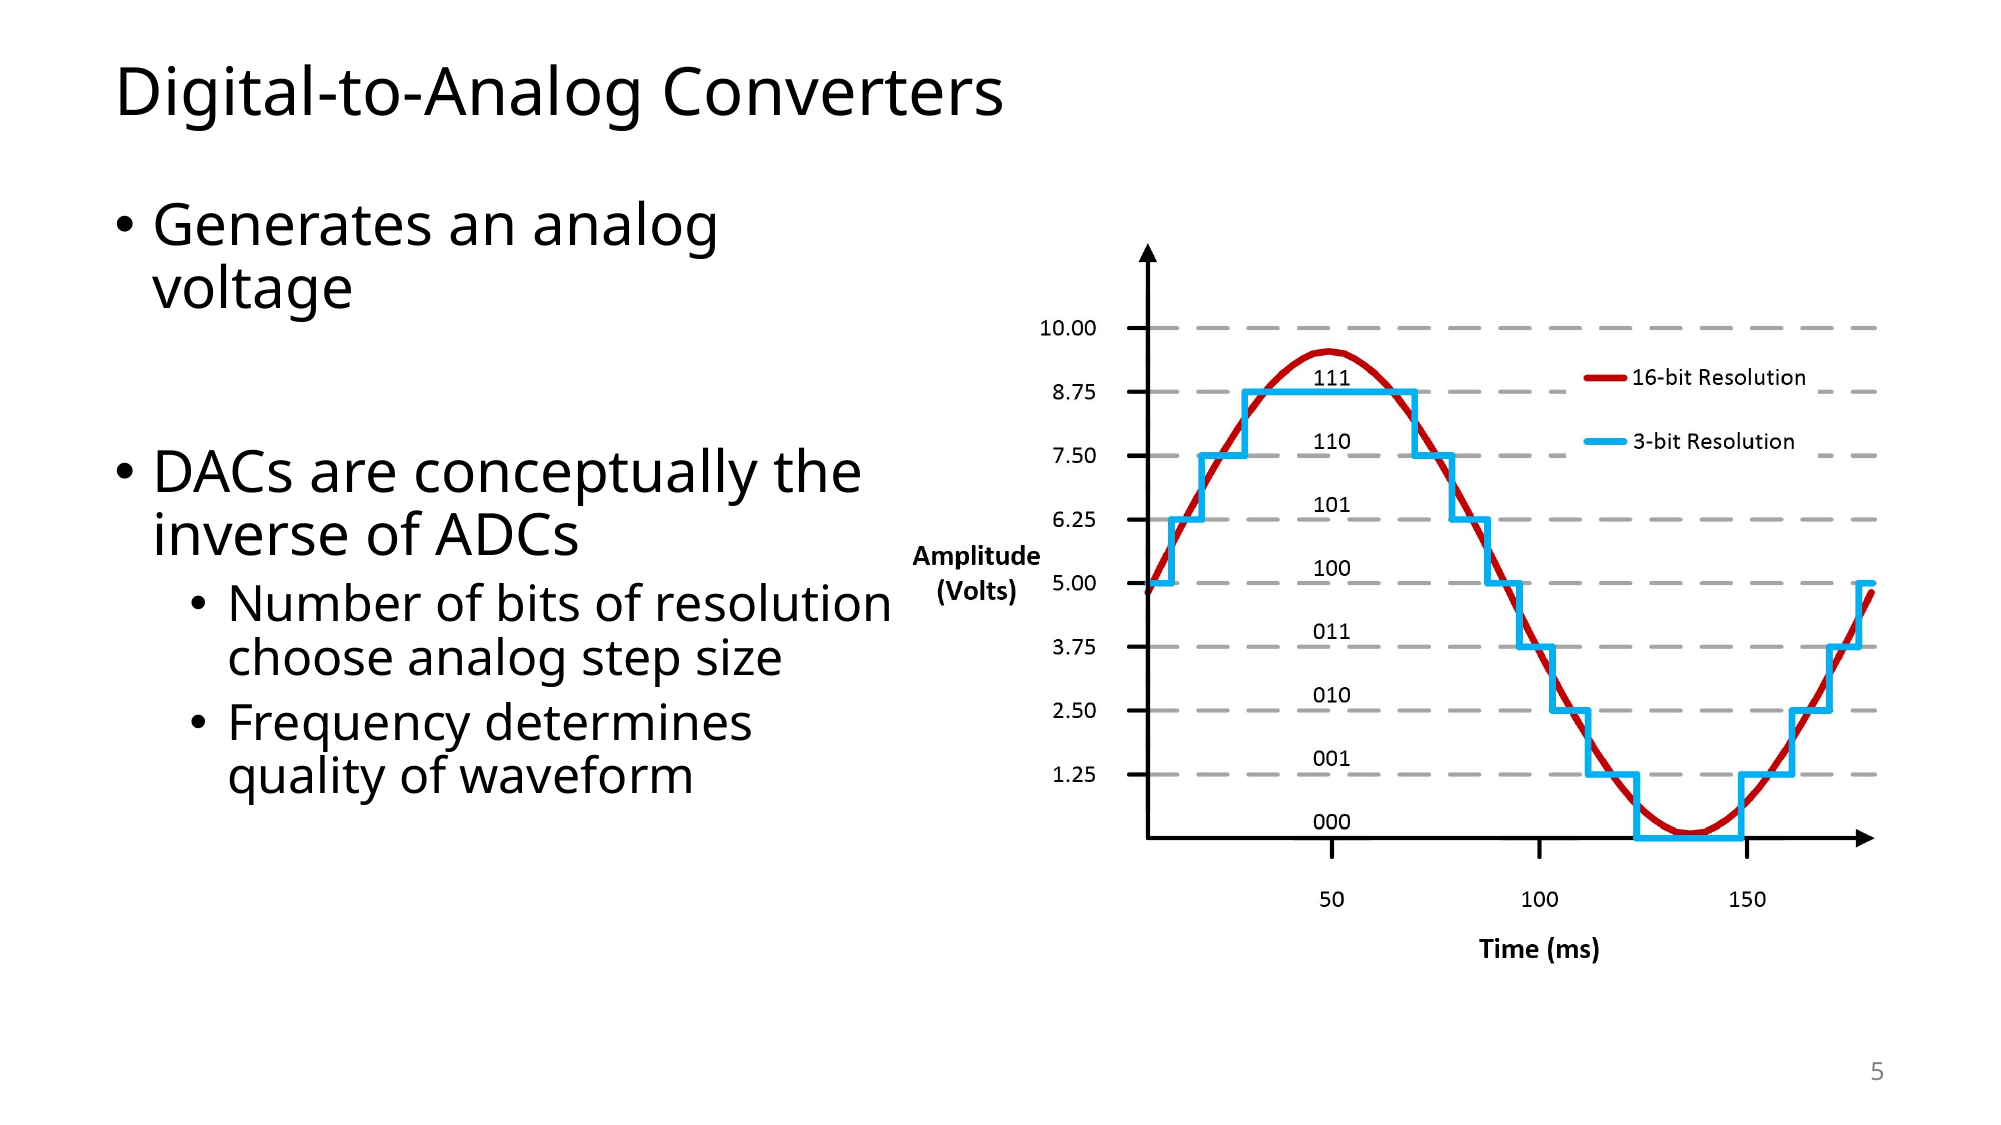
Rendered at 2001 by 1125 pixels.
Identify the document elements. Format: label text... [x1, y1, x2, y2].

title Digital-to-Analog Converters [99, 37, 1900, 150]
picture [900, 230, 1900, 970]
list Generates an analog voltage DACs are conceptually the inverse of ADCs Number of bits of resolution choose analog step size Frequency determines quality of waveform [99, 187, 922, 1013]
slide_number 5 [1749, 1042, 1900, 1103]
